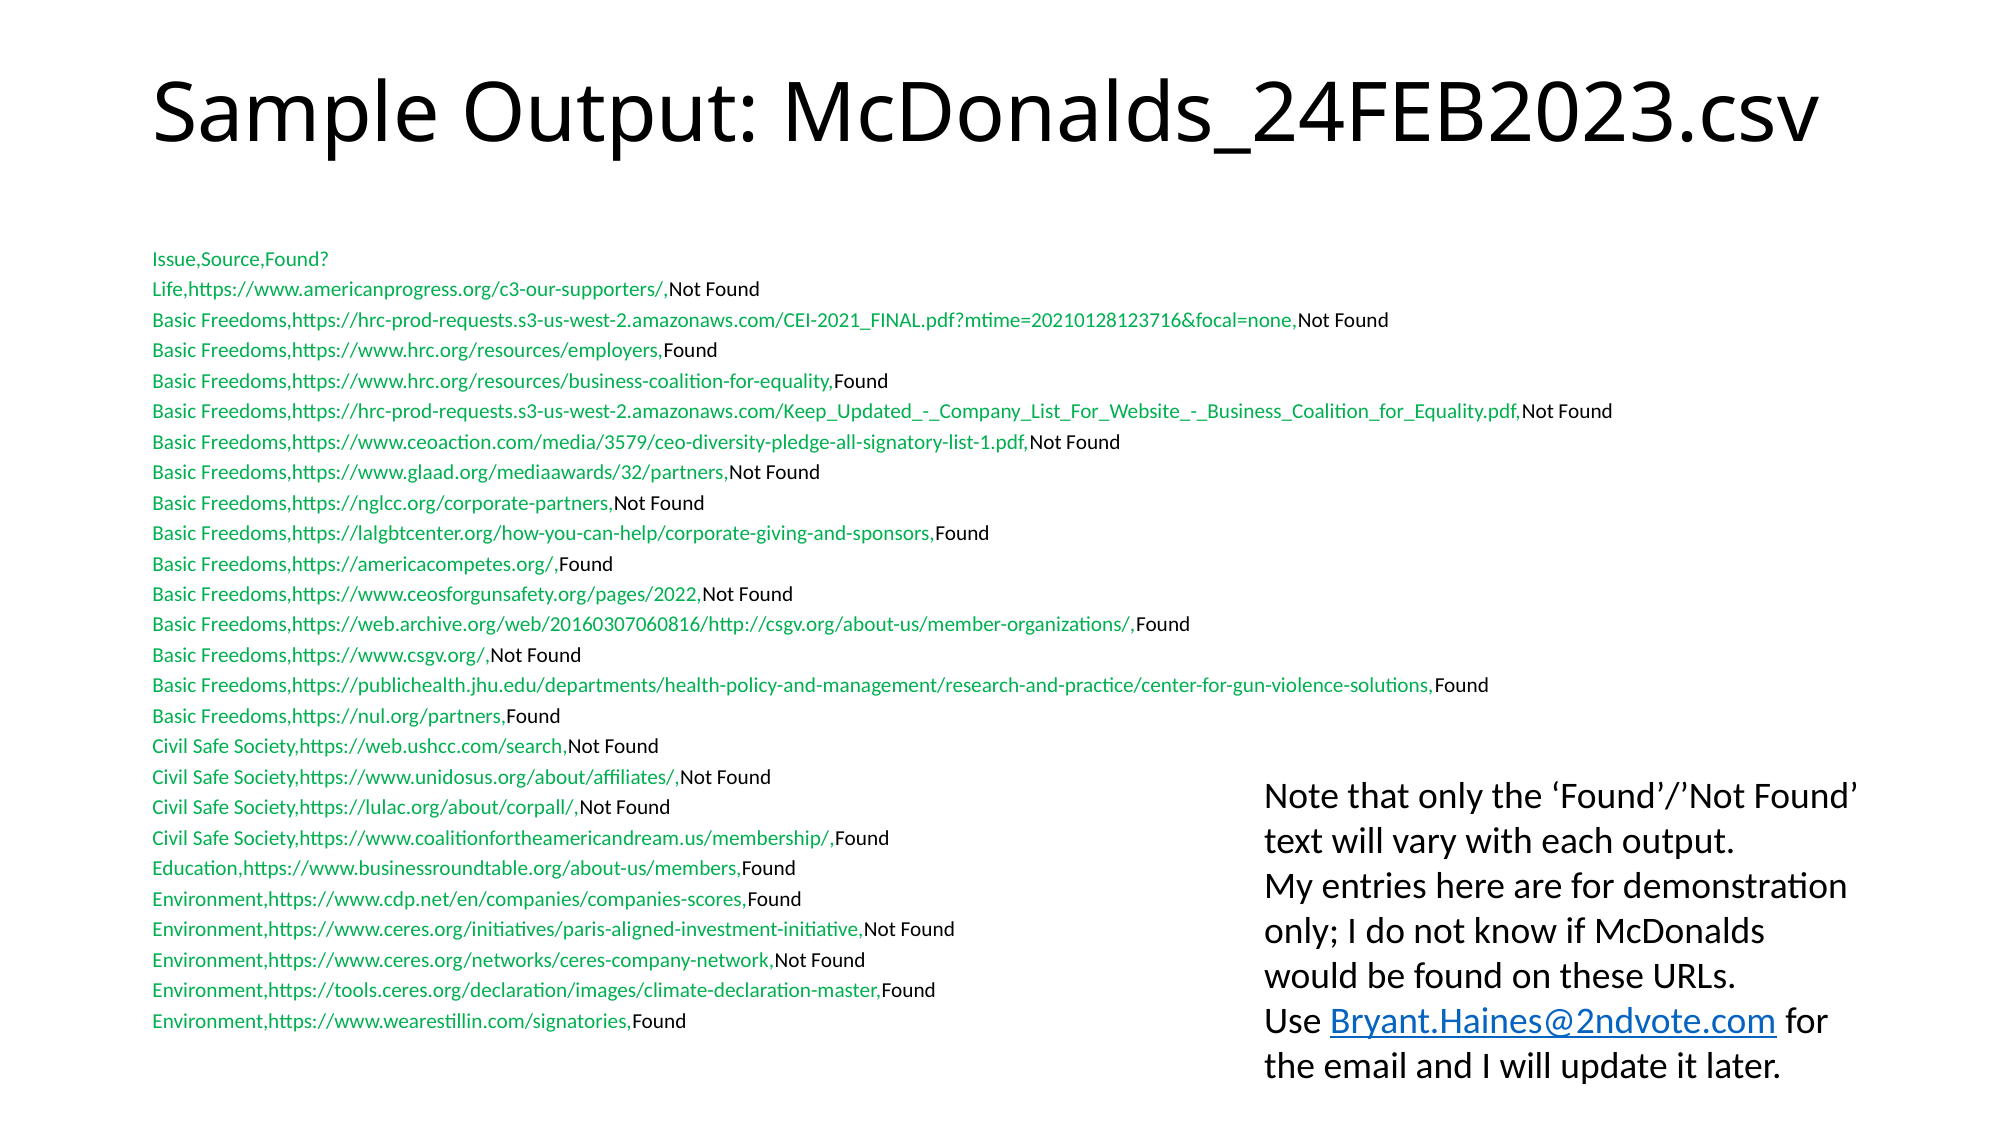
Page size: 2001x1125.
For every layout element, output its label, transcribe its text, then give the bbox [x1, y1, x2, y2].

text_box Note that only the ‘Found’/’Not Found’ text will vary with each output. My entries here are for demonstration only; I do not know if McDonalds would be found on these URLs. Use Bryant.Haines@2ndvote.com for the email and I will update it later. [1249, 763, 1879, 1094]
title Sample Output: McDonalds_24FEB2023.csv [137, 59, 1863, 169]
list Issue,Source,Found? Life,https://www.americanprogress.org/c3-our-supporters/,Not Found Basic Freedoms,https://hrc-prod-requests.s3-us-west-2.amazonaws.com/CEI-2021_FINAL.pdf?mtime=20210128123716&focal=none,Not Found Basic Freedoms,https://www.hrc.org/resources/employers,Found Basic Freedoms,https://www.hrc.org/resources/business-coalition-for-equality,Found Basic Freedoms,https://hrc-prod-requests.s3-us-west-2.amazonaws.com/Keep_Updated_-_Company_List_For_Website_-_Business_Coalition_for_Equality.pdf,Not Found Basic Freedoms,https://www.ceoaction.com/media/3579/ceo-diversity-pledge-all-signatory-list-1.pdf,Not Found Basic Freedoms,https://www.glaad.org/mediaawards/32/partners,Not Found Basic Freedoms,https://nglcc.org/corporate-partners,Not Found Basic Freedoms,https://lalgbtcenter.org/how-you-can-help/corporate-giving-and-sponsors,Found Basic Freedoms,https://americacompetes.org/,Found Basic Freedoms,https://www.ceosforgunsafety.org/pages/2022,Not Found Basic Freedoms,https://web.archive.org/web/20160307060816/http://csgv.org/about-us/member-organizations/,Found Basic Freedoms,https://www.csgv.org/,Not Found Basic Freedoms,https://publichealth.jhu.edu/departments/health-policy-and-management/research-and-practice/center-for-gun-violence-solutions,Found Basic Freedoms,https://nul.org/partners,Found Civil Safe Society,https://web.ushcc.com/search,Not Found Civil Safe Society,https://www.unidosus.org/about/affiliates/,Not Found Civil Safe Society,https://lulac.org/about/corpall/,Not Found Civil Safe Society,https://www.coalitionfortheamericandream.us/membership/,Found Education,https://www.businessroundtable.org/about-us/members,Found Environment,https://www.cdp.net/en/companies/companies-scores,Found Environment,https://www.ceres.org/initiatives/paris-aligned-investment-initiative,Not Found Environment,https://www.ceres.org/networks/ceres-company-network,Not Found Environment,https://tools.ceres.org/declaration/images/climate-declaration-master,Found Environment,https://www.wearestillin.com/signatories,Found [137, 232, 1946, 1054]
